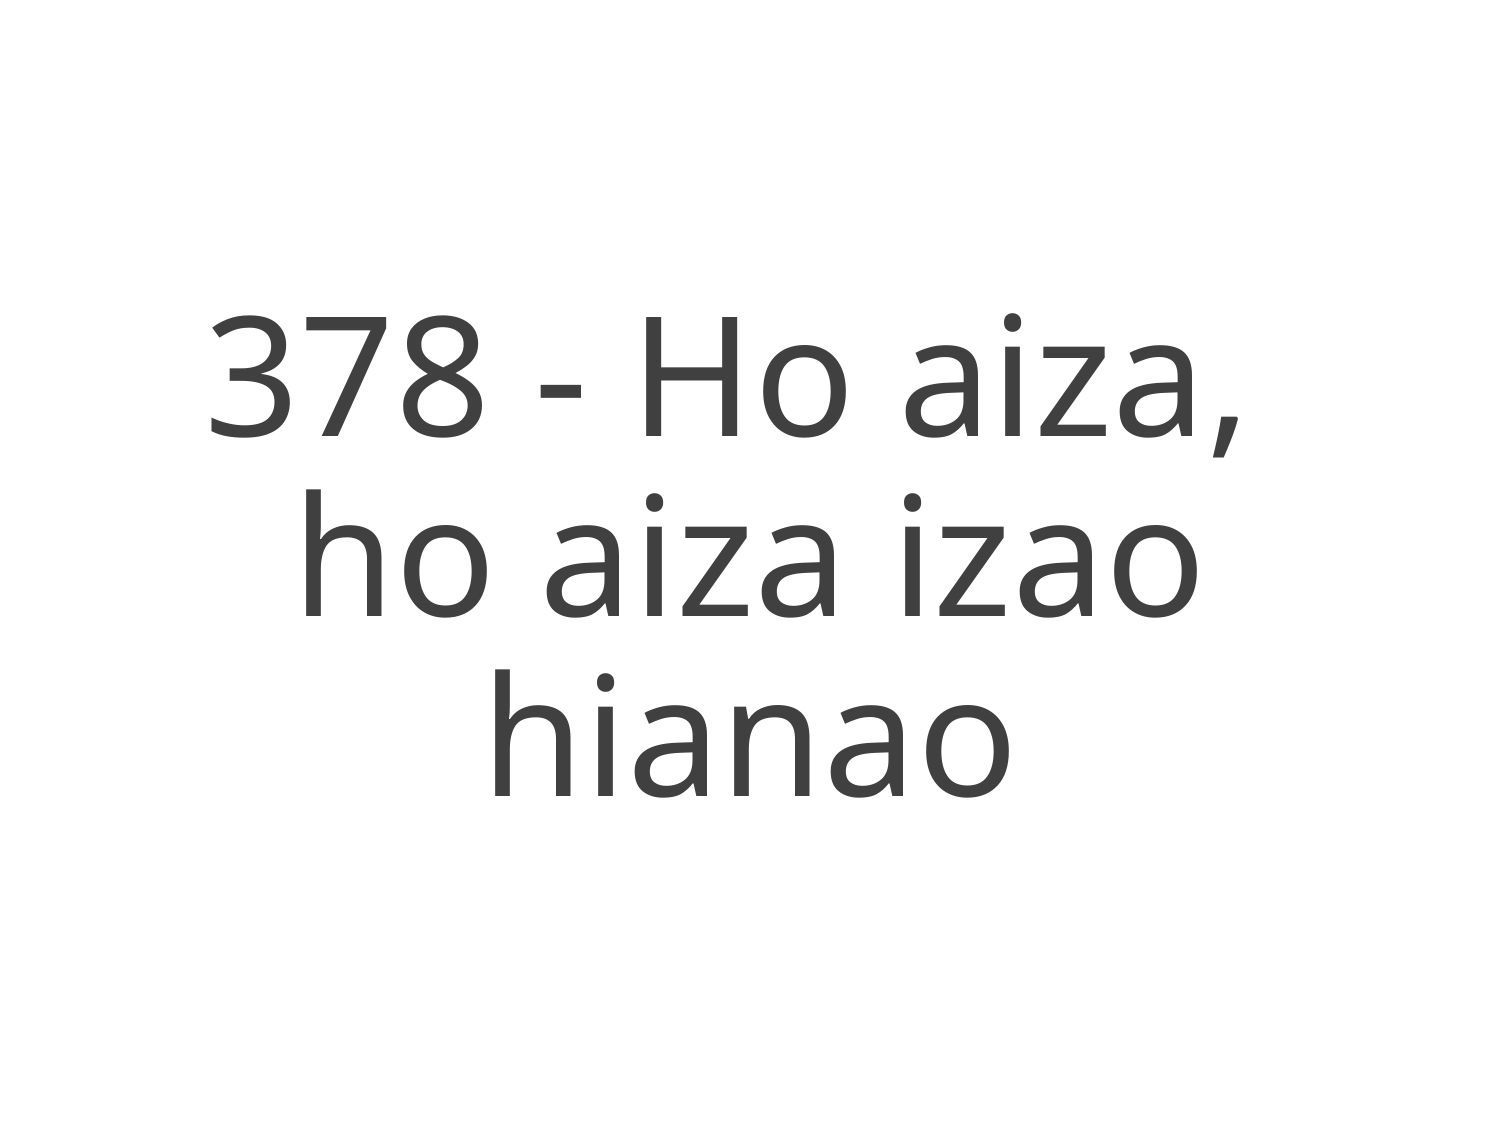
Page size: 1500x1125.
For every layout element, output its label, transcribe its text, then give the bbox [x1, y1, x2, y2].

title 378 - Ho aiza, ho aiza izao hianao [0, 453, 1500, 672]
